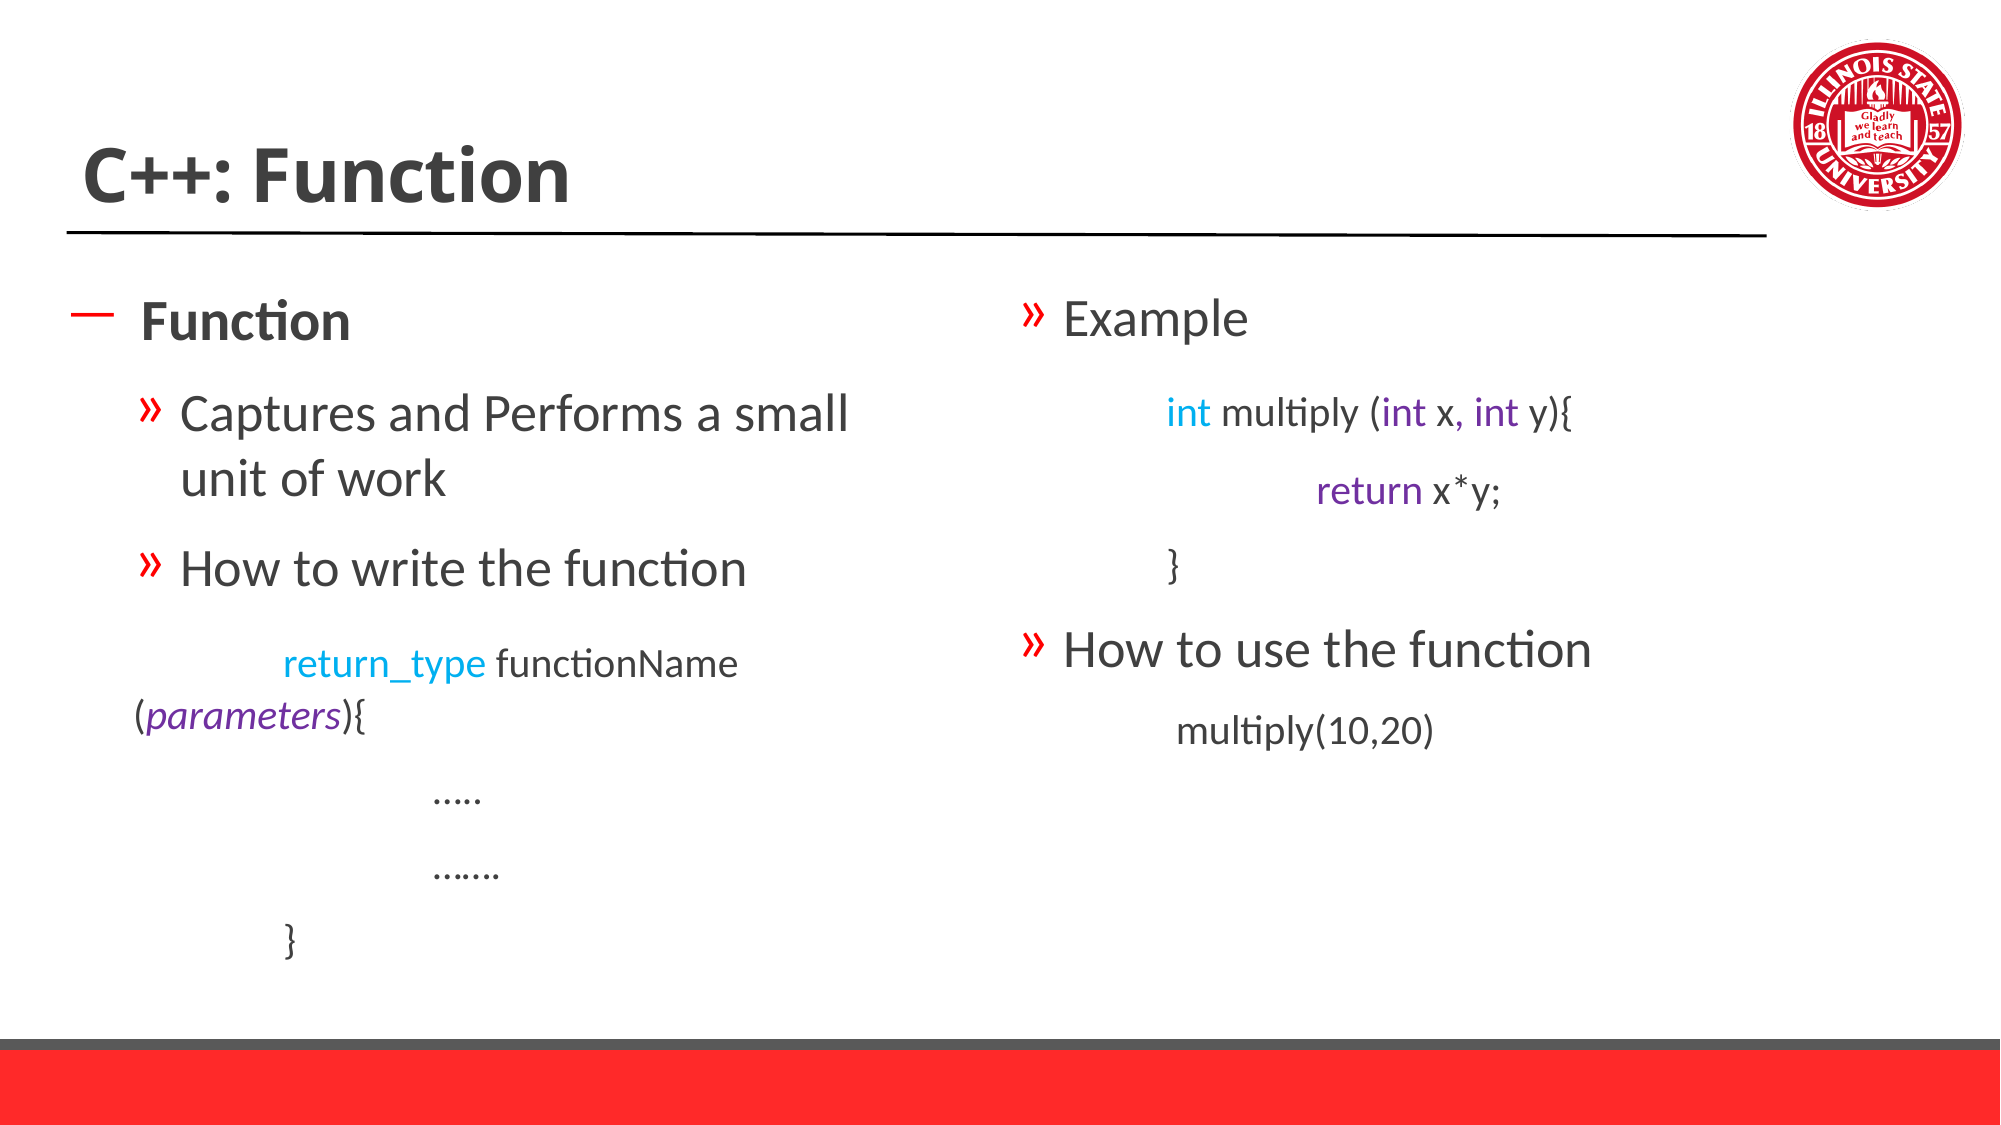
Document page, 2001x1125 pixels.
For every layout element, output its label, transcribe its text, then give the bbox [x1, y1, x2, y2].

title C++: Function [66, 47, 1767, 225]
list Function Captures and Performs a small unit of work How to write the function return_type functionName (parameters){ ….. ……. } [66, 275, 917, 1013]
list Example int multiply (int x, int y){ return x*y; } How to use the function multiply(10,20) [950, 275, 1800, 1013]
picture [1789, 39, 1965, 211]
